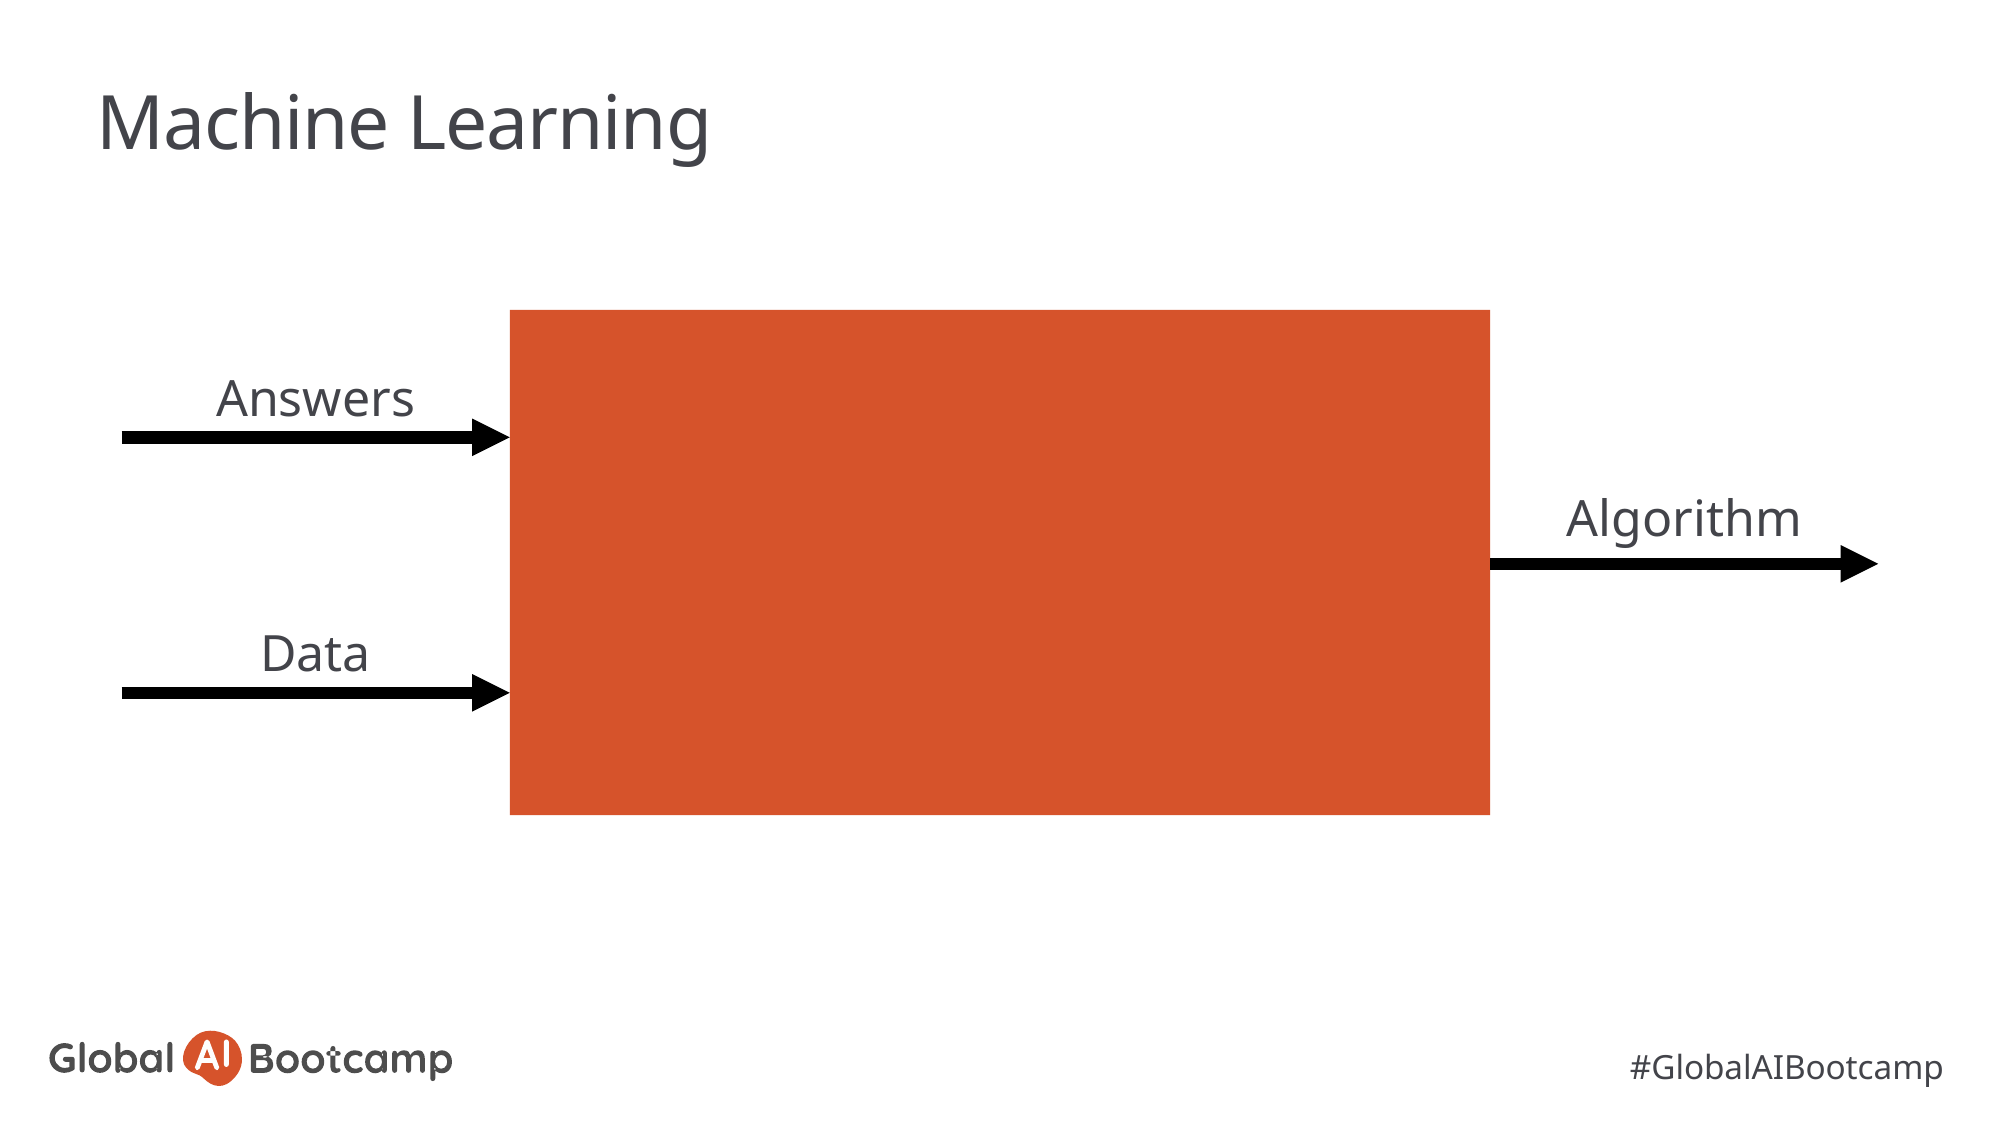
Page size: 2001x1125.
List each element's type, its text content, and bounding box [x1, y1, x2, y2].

text_box Algorithm [1566, 486, 1802, 547]
text_box Answers [216, 366, 416, 427]
title Machine Learning [96, 75, 1904, 166]
text_box [509, 309, 1491, 816]
text_box Data [260, 621, 371, 682]
